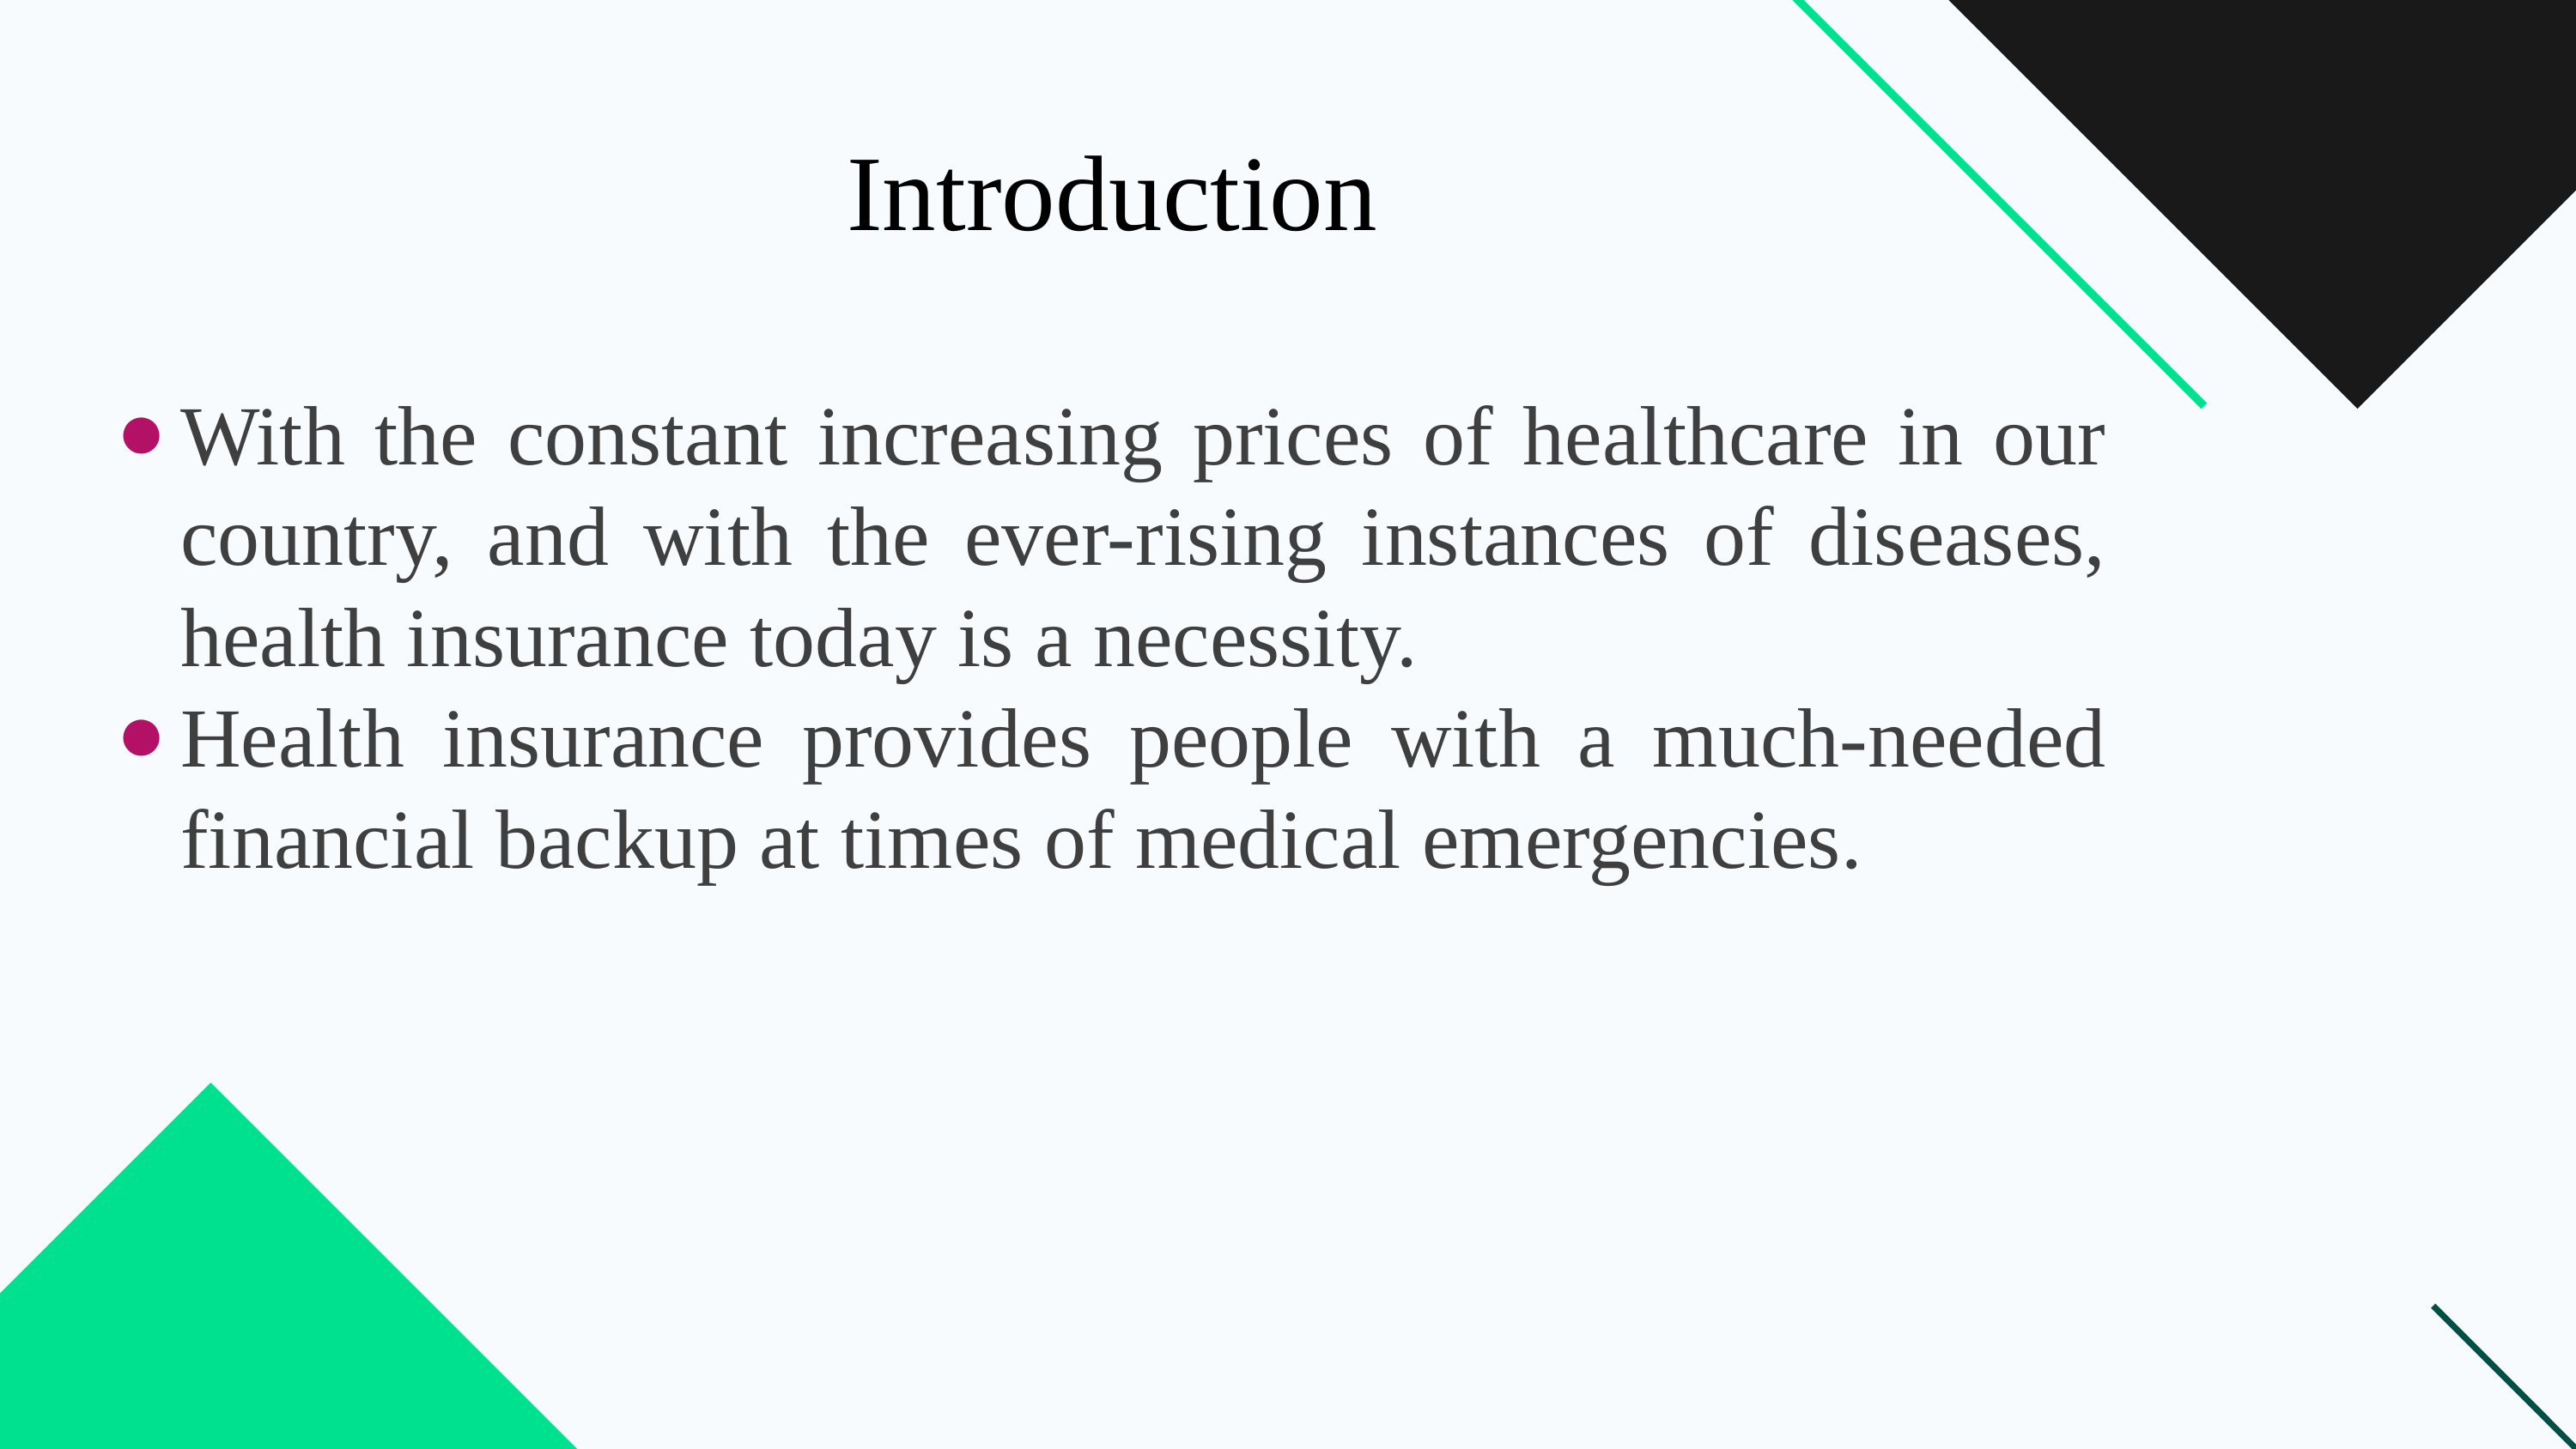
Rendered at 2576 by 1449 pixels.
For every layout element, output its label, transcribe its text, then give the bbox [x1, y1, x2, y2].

text_box Introduction [525, 110, 1700, 265]
text_box [1948, 0, 2576, 409]
text_box [1792, 0, 2208, 409]
text_box [0, 1082, 578, 1449]
text_box With the constant increasing prices of healthcare in our country, and with the ever-rising instances of diseases, health insurance today is a necessity. Health insurance provides people with a much-needed financial backup at times of medical emergencies. [103, 367, 2122, 898]
text_box [2431, 1303, 2576, 1449]
